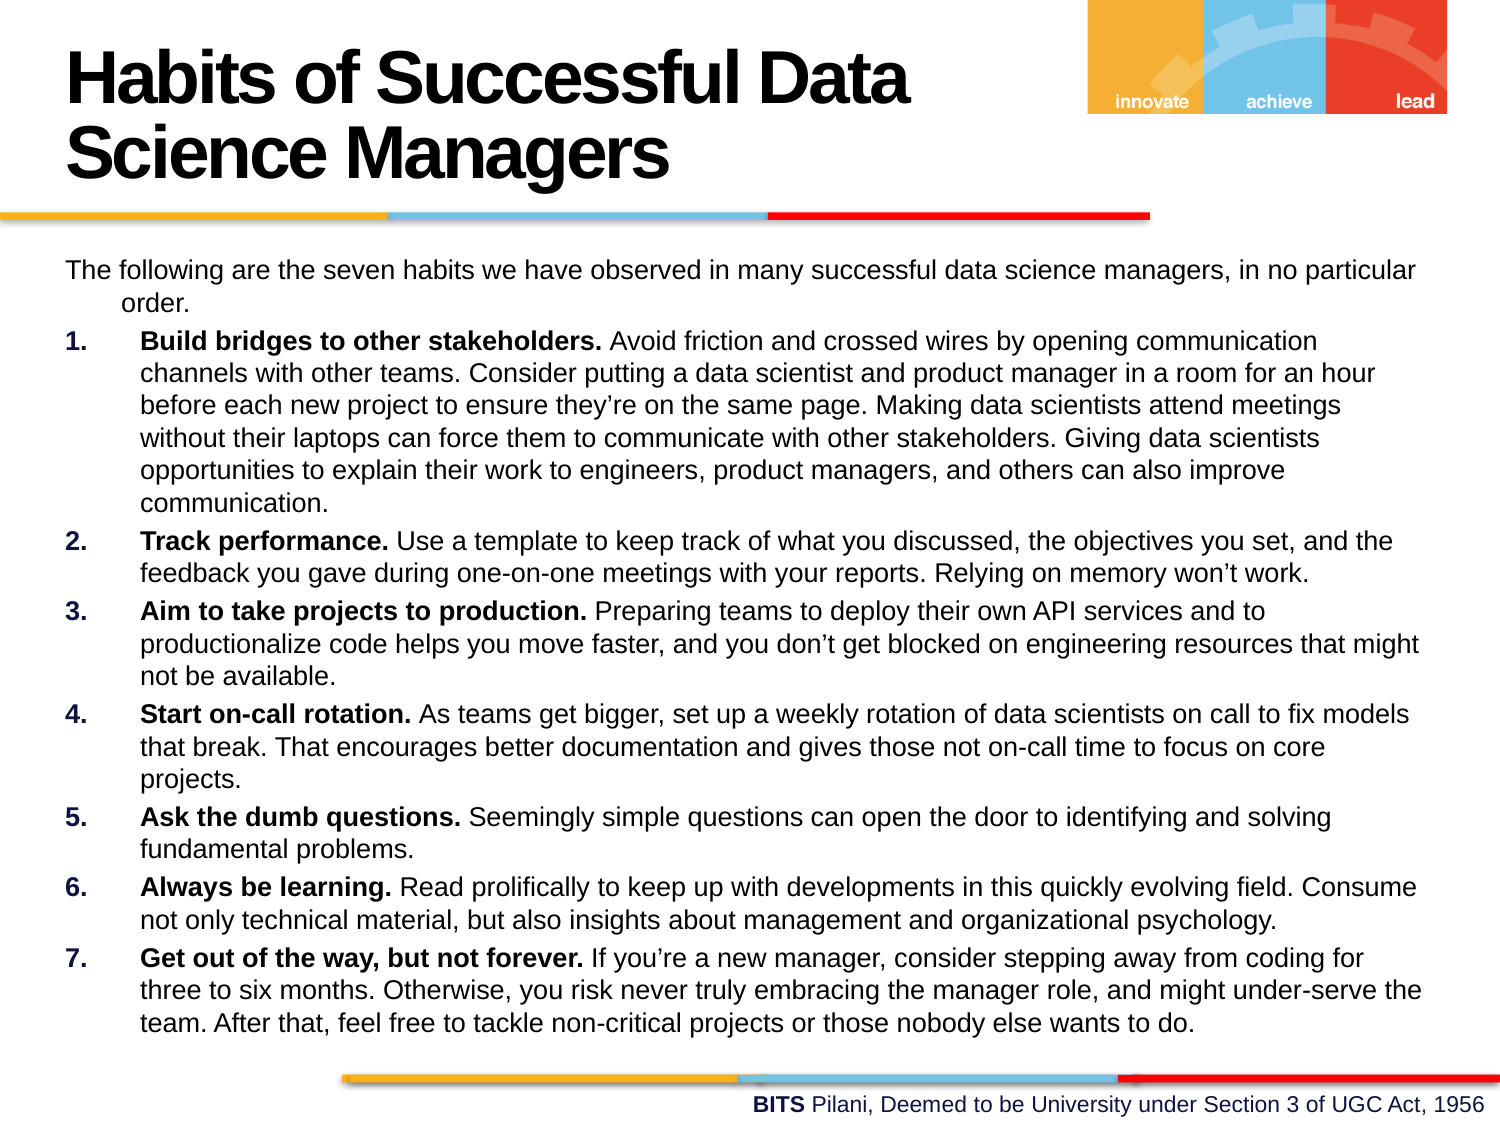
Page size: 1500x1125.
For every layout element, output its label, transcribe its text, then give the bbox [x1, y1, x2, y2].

picture [1087, 0, 1448, 114]
list Habits of Successful Data Science Managers [50, 24, 1088, 213]
list The following are the seven habits we have observed in many successful data science managers, in no particular order. Build bridges to other stakeholders. Avoid friction and crossed wires by opening communication channels with other teams. Consider putting a data scientist and product manager in a room for an hour before each new project to ensure they’re on the same page. Making data scientists attend meetings without their laptops can force them to communicate with other stakeholders. Giving data scientists opportunities to explain their work to engineers, product managers, and others can also improve communication. Track performance. Use a template to keep track of what you discussed, the objectives you set, and the feedback you gave during one-on-one meetings with your reports. Relying on memory won’t work. Aim to take projects to production. Preparing teams to deploy their own API services and to productionalize code helps you move faster, and you don’t get blocked on engineering resources that might not be available. Start on-call rotation. As teams get bigger, set up a weekly rotation of data scientists on call to fix models that break. That encourages better documentation and gives those not on-call time to focus on core projects. Ask the dumb questions. Seemingly simple questions can open the door to identifying and solving fundamental problems. Always be learning. Read prolifically to keep up with developments in this quickly evolving field. Consume not only technical material, but also insights about management and organizational psychology. Get out of the way, but not forever. If you’re a new manager, consider stepping away from coding for three to six months. Otherwise, you risk never truly embracing the manager role, and might under-serve the team. After that, feel free to tackle non-critical projects or those nobody else wants to do. [50, 245, 1438, 1075]
